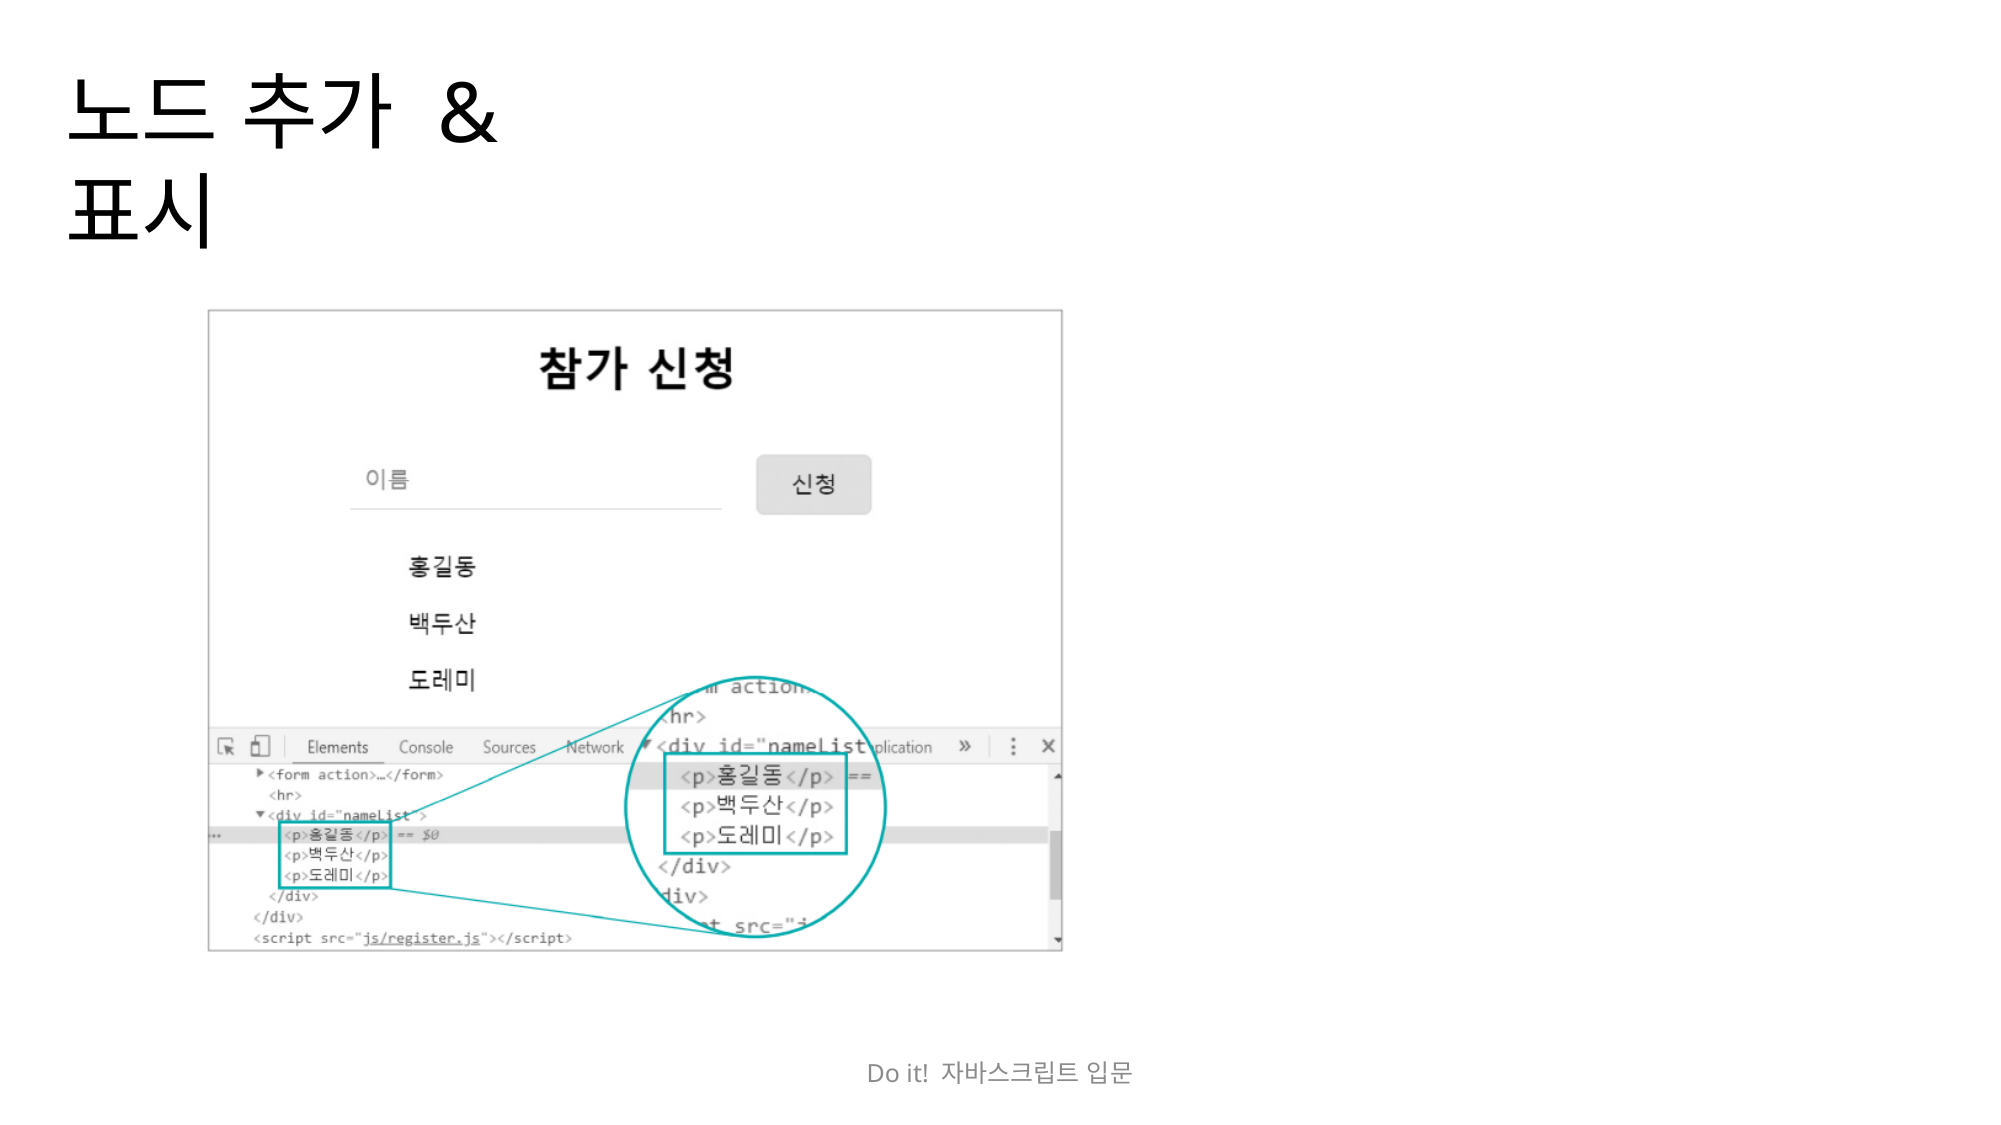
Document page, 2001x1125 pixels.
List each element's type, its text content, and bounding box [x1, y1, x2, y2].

footer Do it! 자바스크립트 입문 [662, 1042, 1338, 1103]
text_box 노드 추가 & 표시 [50, 52, 682, 267]
picture [182, 277, 1109, 1012]
